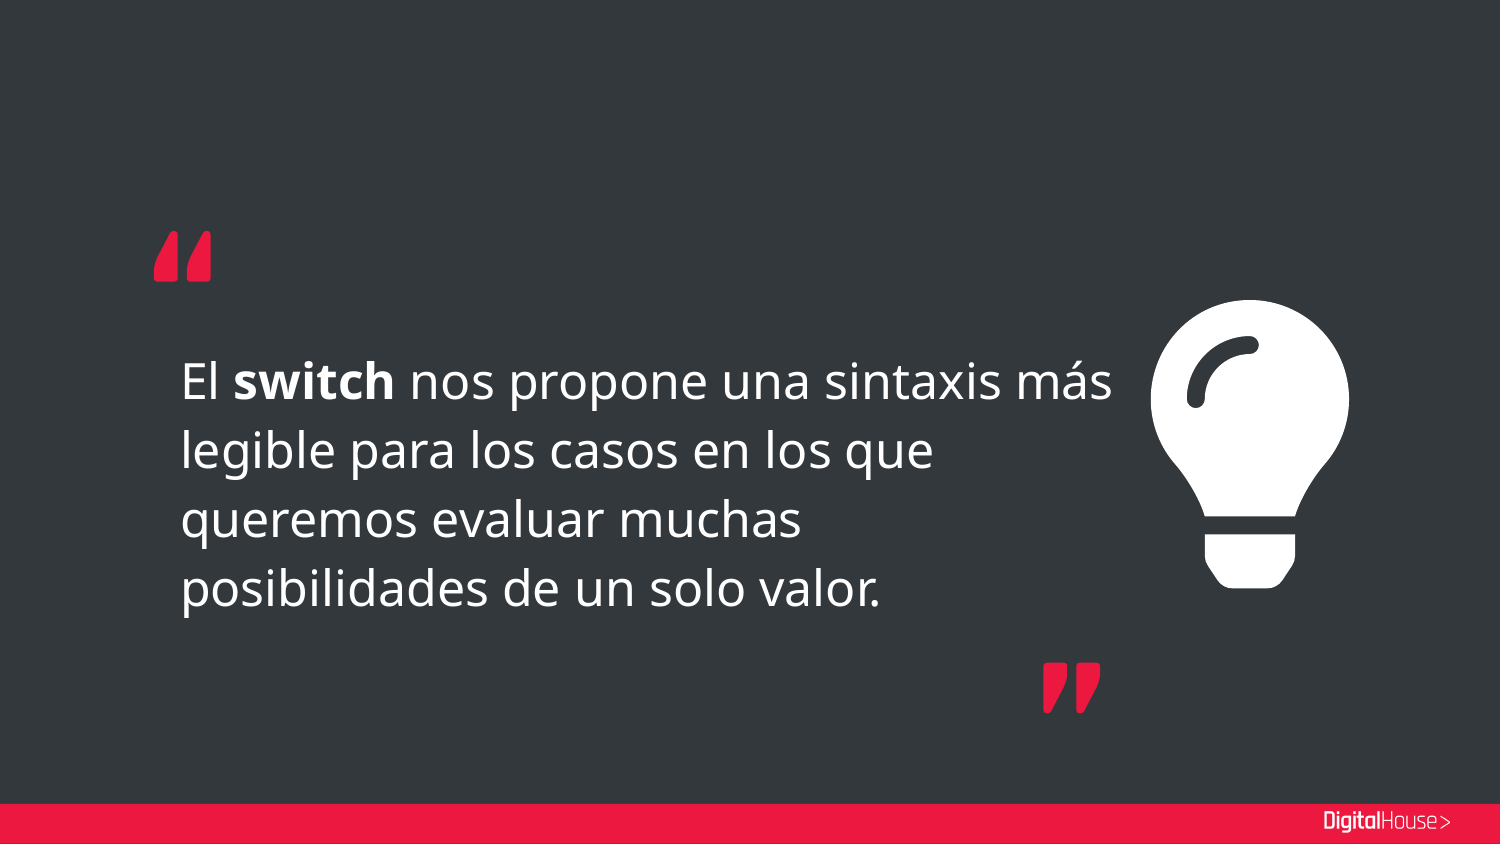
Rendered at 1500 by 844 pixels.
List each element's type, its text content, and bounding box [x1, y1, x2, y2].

text_box El switch nos propone una sintaxis más legible para los casos en los que queremos evaluar muchas posibilidades de un solo valor. [165, 311, 1139, 645]
picture [1324, 811, 1451, 833]
text_box [0, 803, 1500, 844]
text_box [1150, 300, 1350, 517]
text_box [1043, 662, 1101, 714]
text_box [1204, 534, 1296, 589]
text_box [153, 230, 211, 282]
